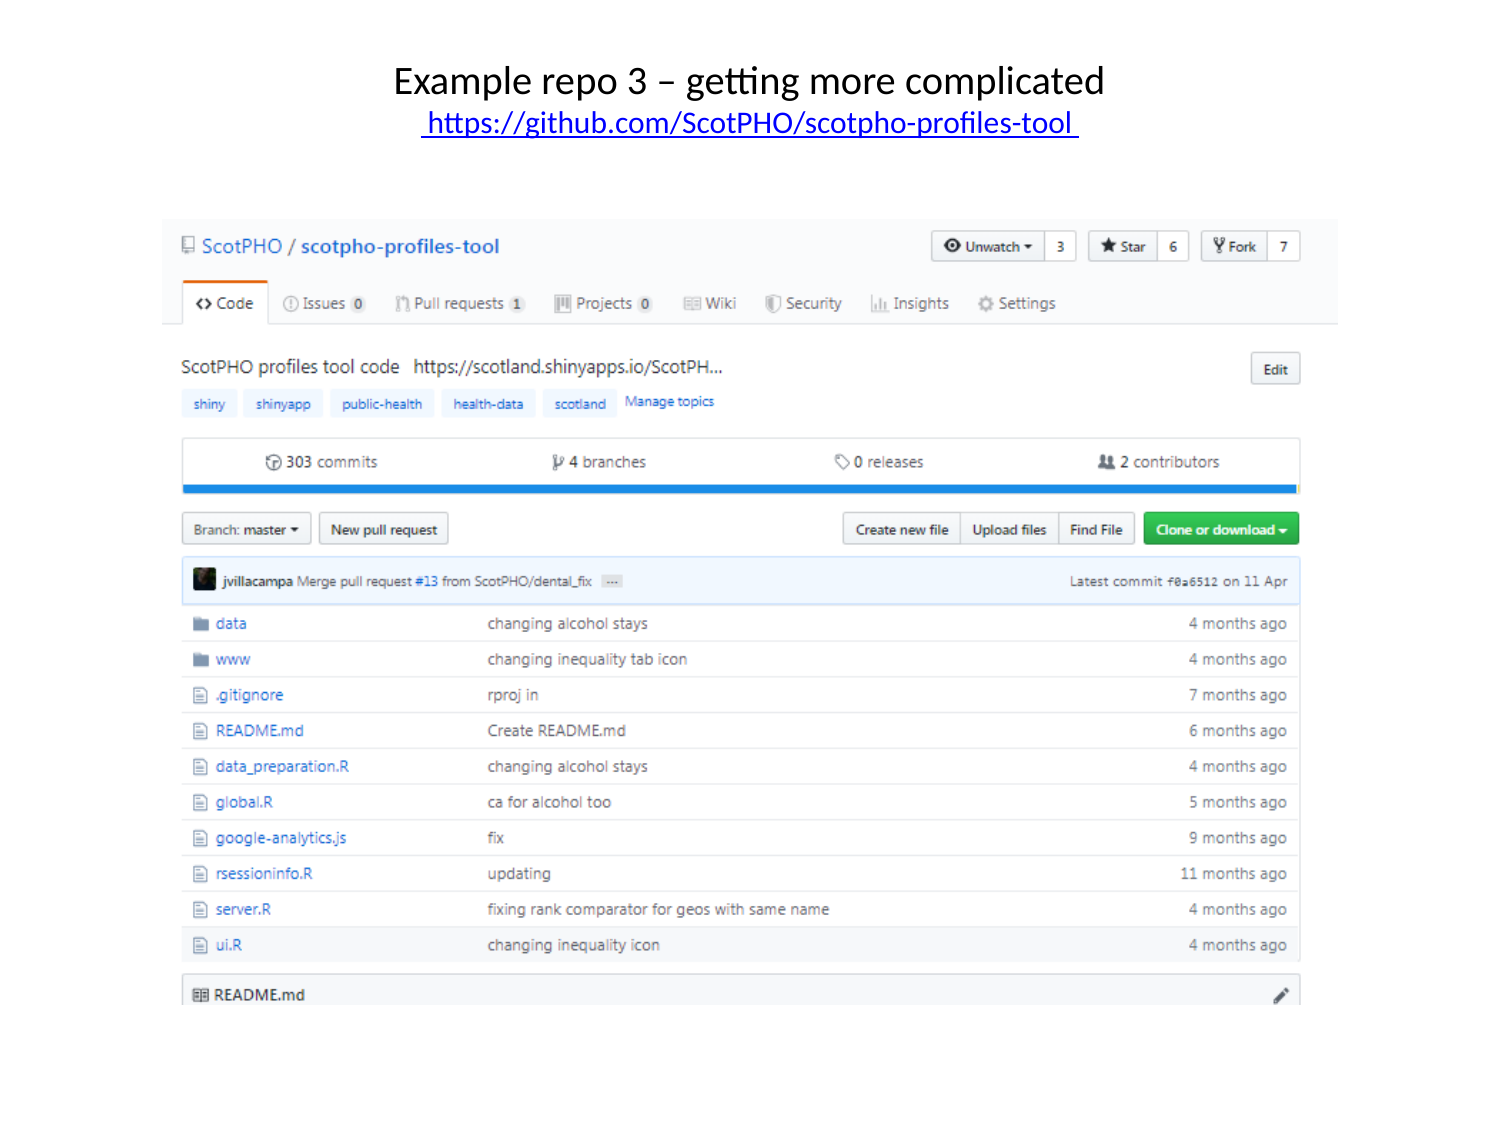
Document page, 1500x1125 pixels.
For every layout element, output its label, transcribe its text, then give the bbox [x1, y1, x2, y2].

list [161, 219, 1339, 1006]
title Example repo 3 – getting more complicated https://github.com/ScotPHO/scotpho-profiles-tool [75, 45, 1425, 209]
